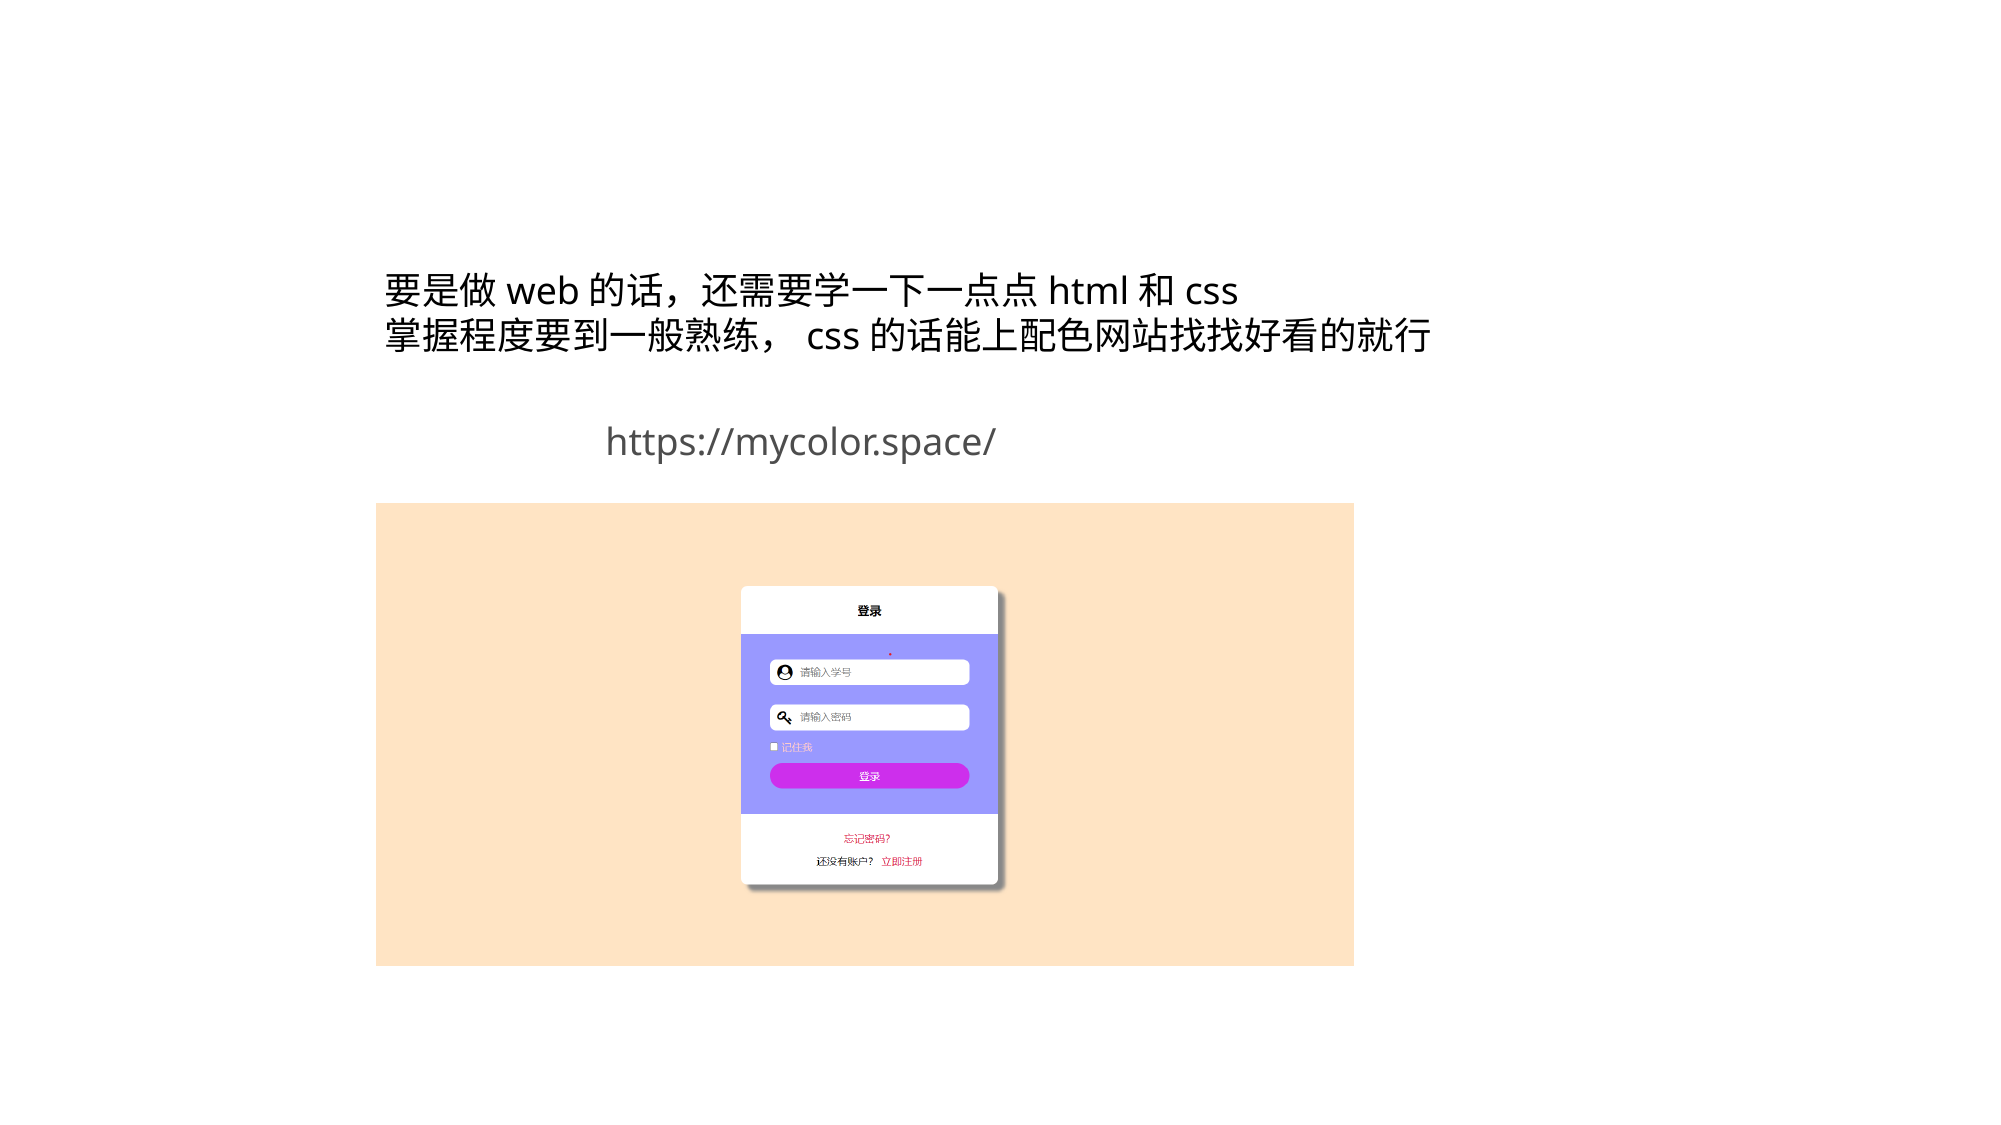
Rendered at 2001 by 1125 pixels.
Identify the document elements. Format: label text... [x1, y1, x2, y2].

picture [376, 503, 1354, 966]
text_box 要是做web的话，还需要学一下一点点html和css 掌握程度要到一般熟练，css的话能上配色网站找找好看的就行 [369, 259, 1447, 410]
text_box https://mycolor.space/ [590, 410, 1591, 471]
